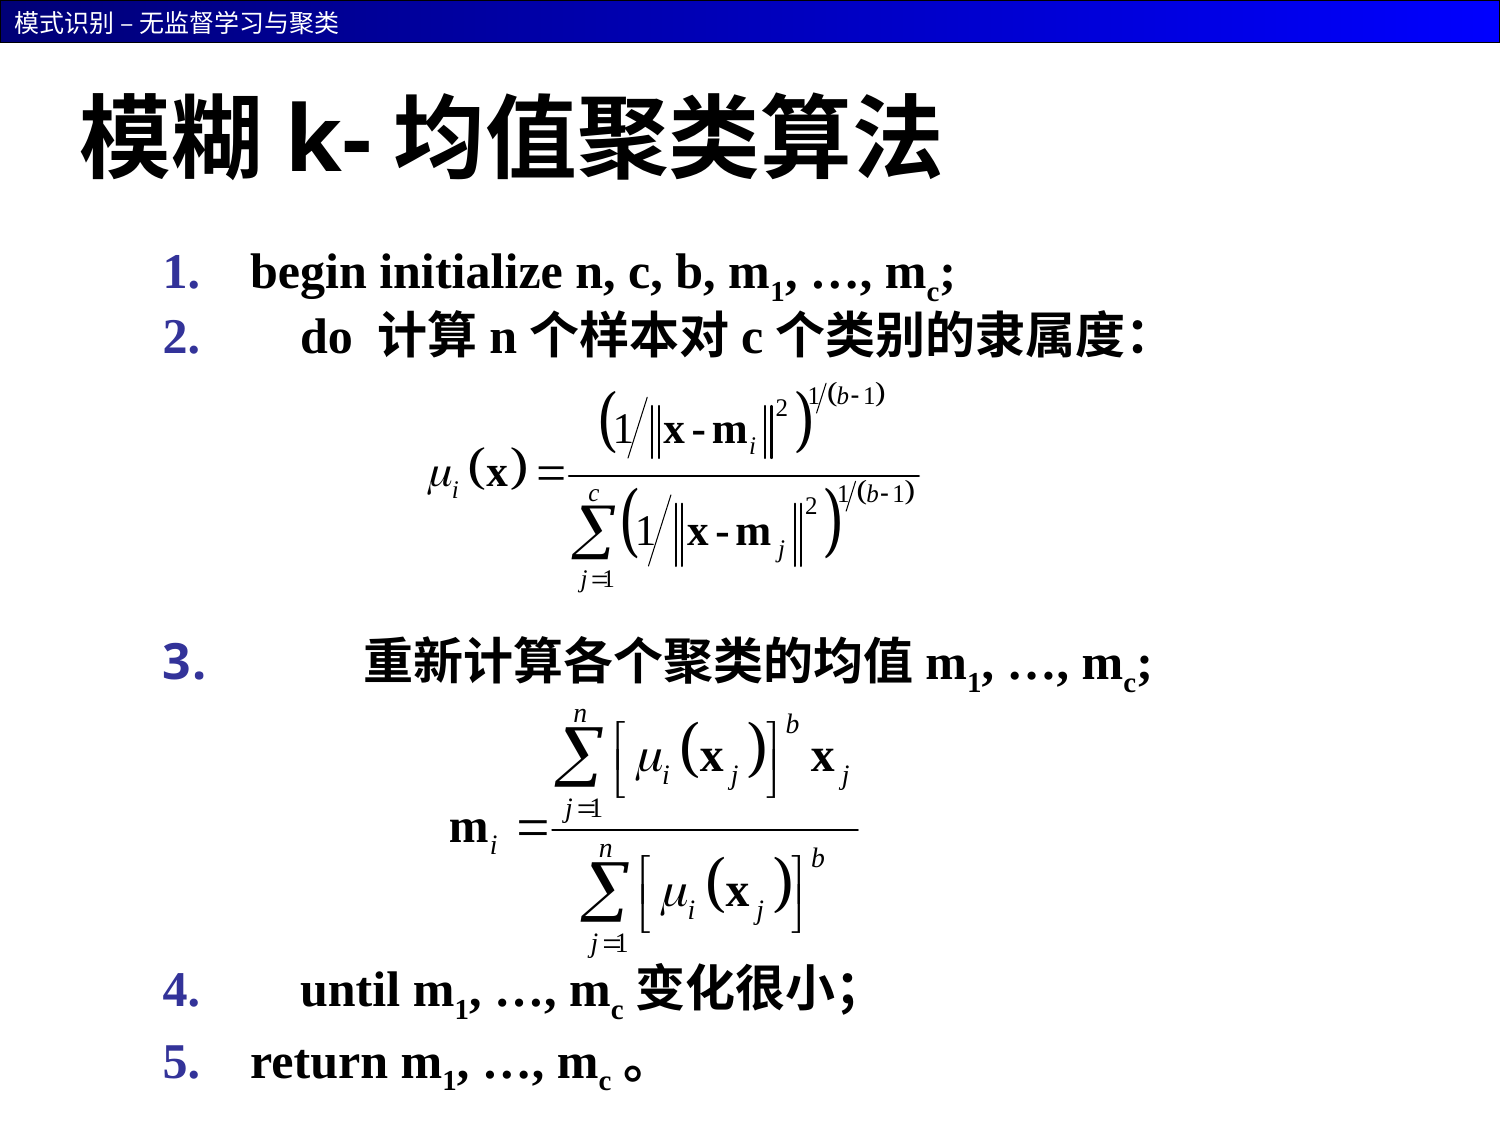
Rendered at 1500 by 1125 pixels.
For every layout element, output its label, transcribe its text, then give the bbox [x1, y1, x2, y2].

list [418, 373, 927, 604]
title 模糊k-均值聚类算法 [64, 54, 1450, 197]
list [442, 692, 869, 968]
list begin initialize n, c, b, m1, …, mc; do 计算n个样本对c个类别的隶属度： 重新计算各个聚类的均值m1, …, mc; until m1, …, mc变化很小； return m1, …, mc。 [147, 231, 1388, 1094]
